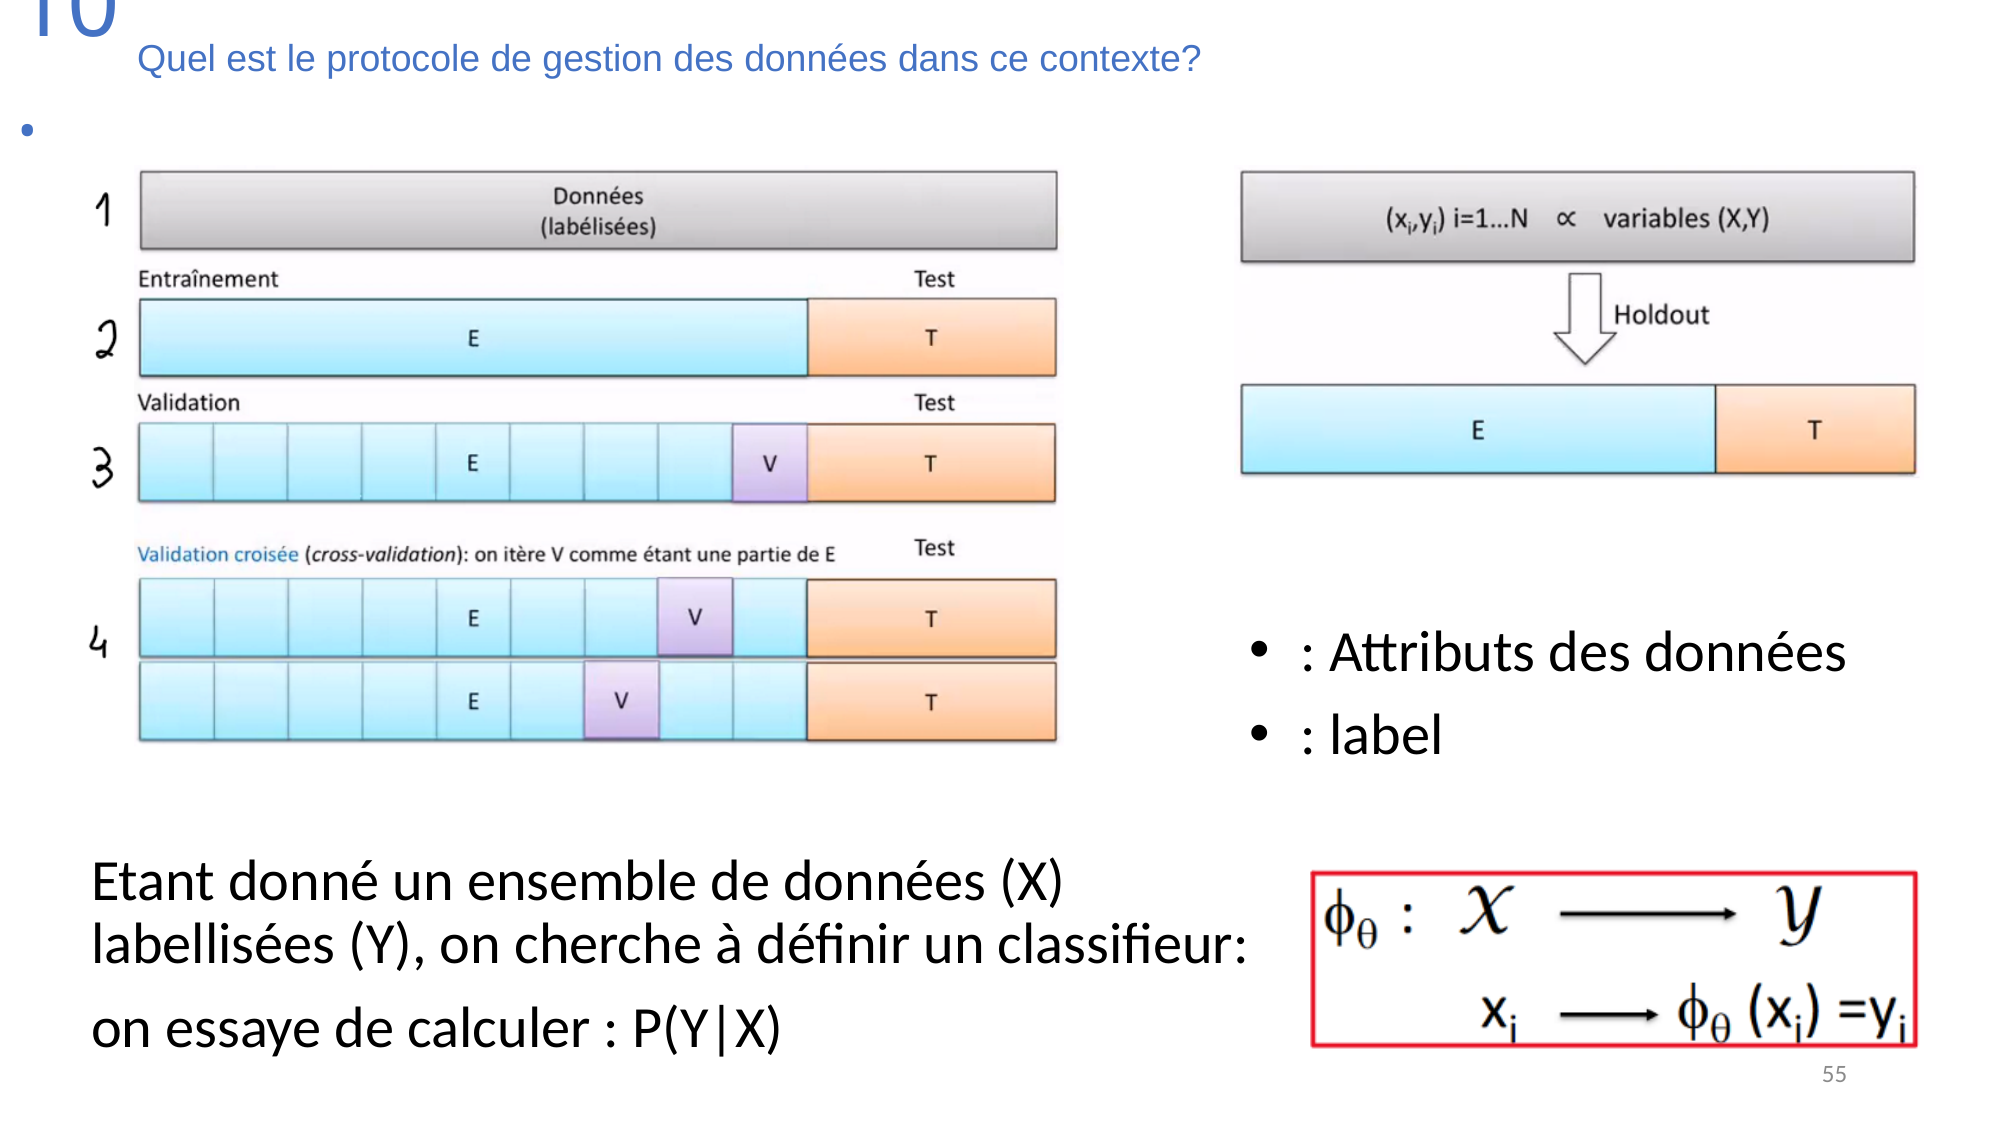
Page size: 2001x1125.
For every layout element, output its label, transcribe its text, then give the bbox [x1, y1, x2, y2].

title 10. [0, 0, 153, 166]
picture [1234, 165, 1924, 480]
picture [1309, 864, 1924, 1055]
slide_number 55 [1412, 1055, 1863, 1103]
text_box Quel est le protocole de gestion des données dans ce contexte? [122, 26, 1848, 87]
text_box Etant donné un ensemble de données (X) labellisées (Y), on cherche à définir un classifieur: on essaye de calculer : P(Y|X) [76, 842, 1286, 1069]
picture [76, 165, 1064, 752]
